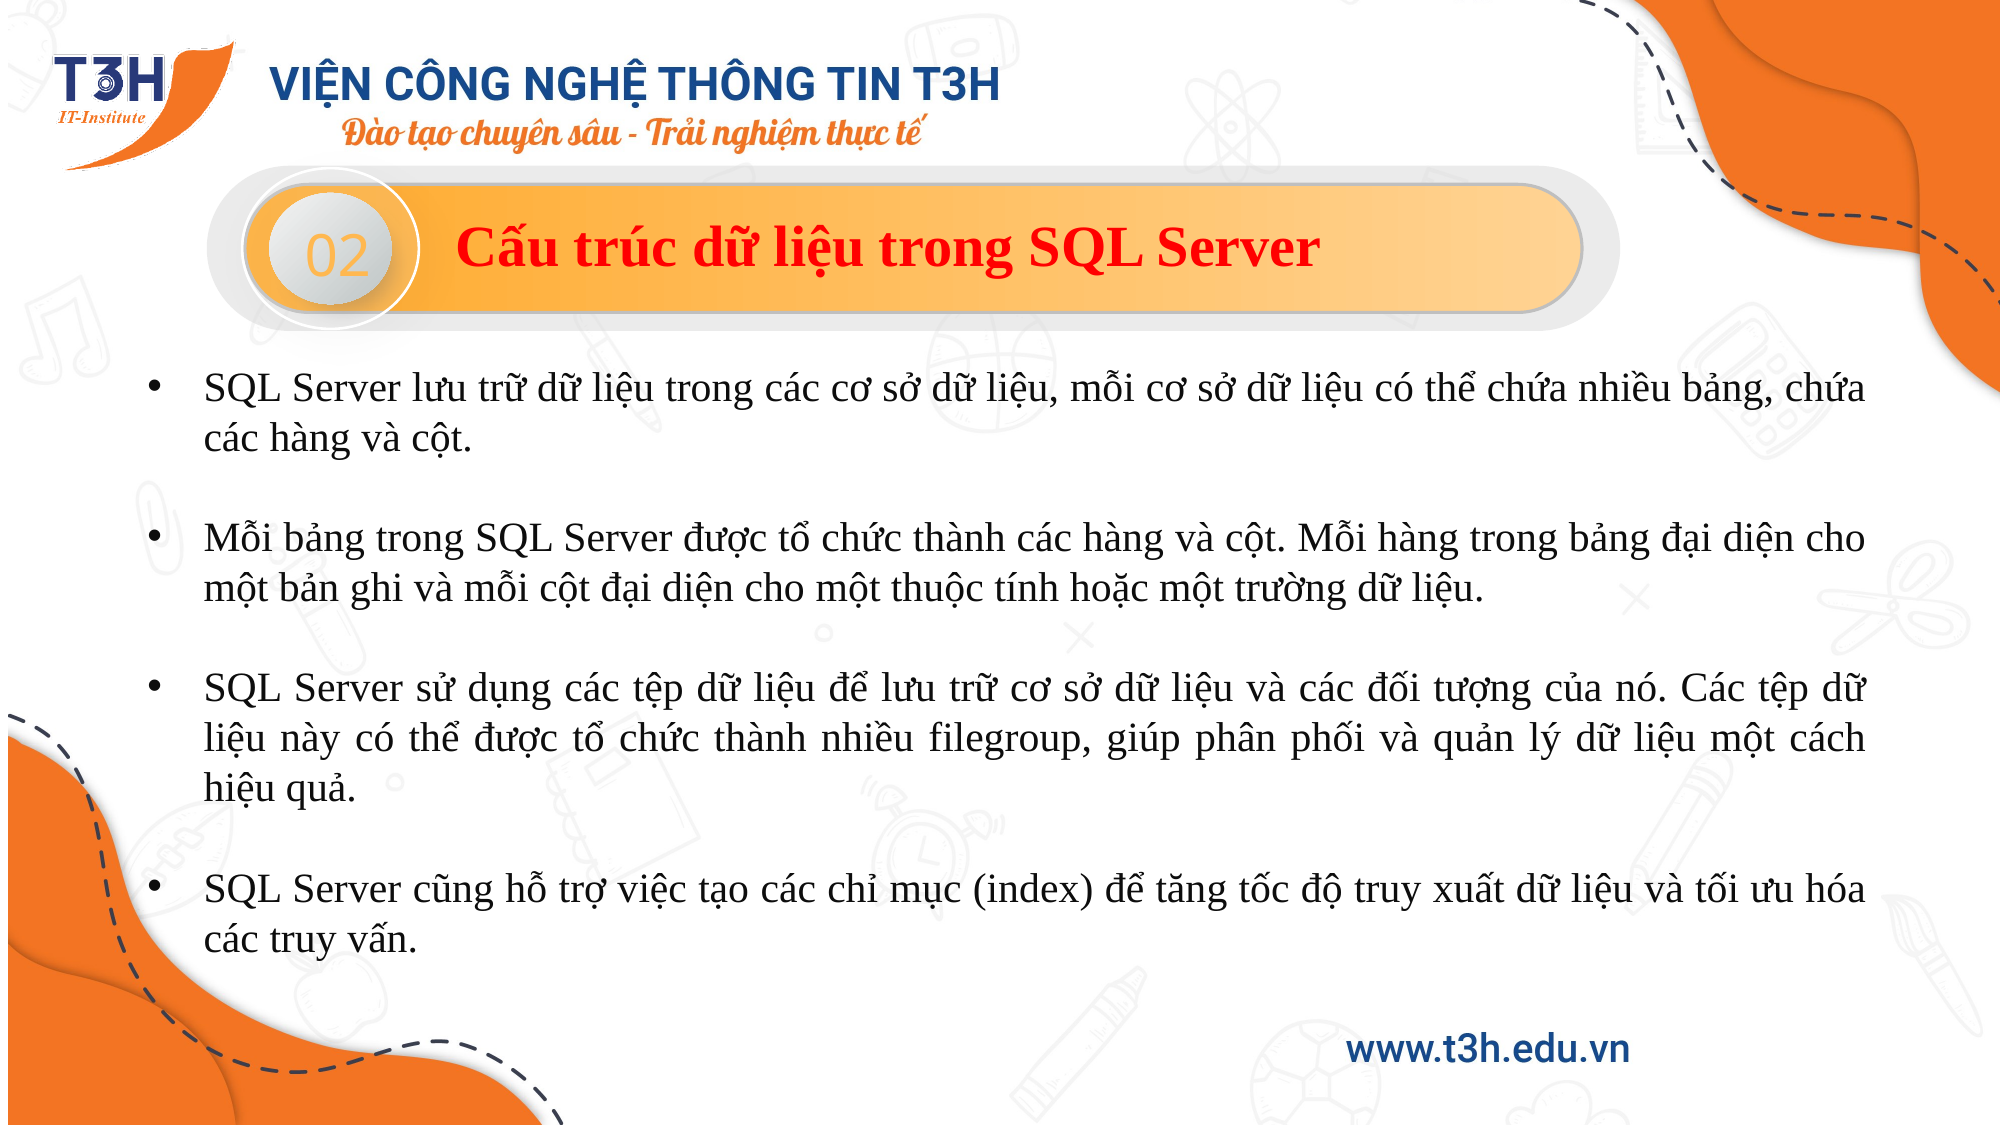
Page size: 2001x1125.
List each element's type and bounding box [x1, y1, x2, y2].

text_box [206, 165, 1621, 331]
picture [8, 0, 2000, 1125]
text_box [242, 168, 447, 388]
